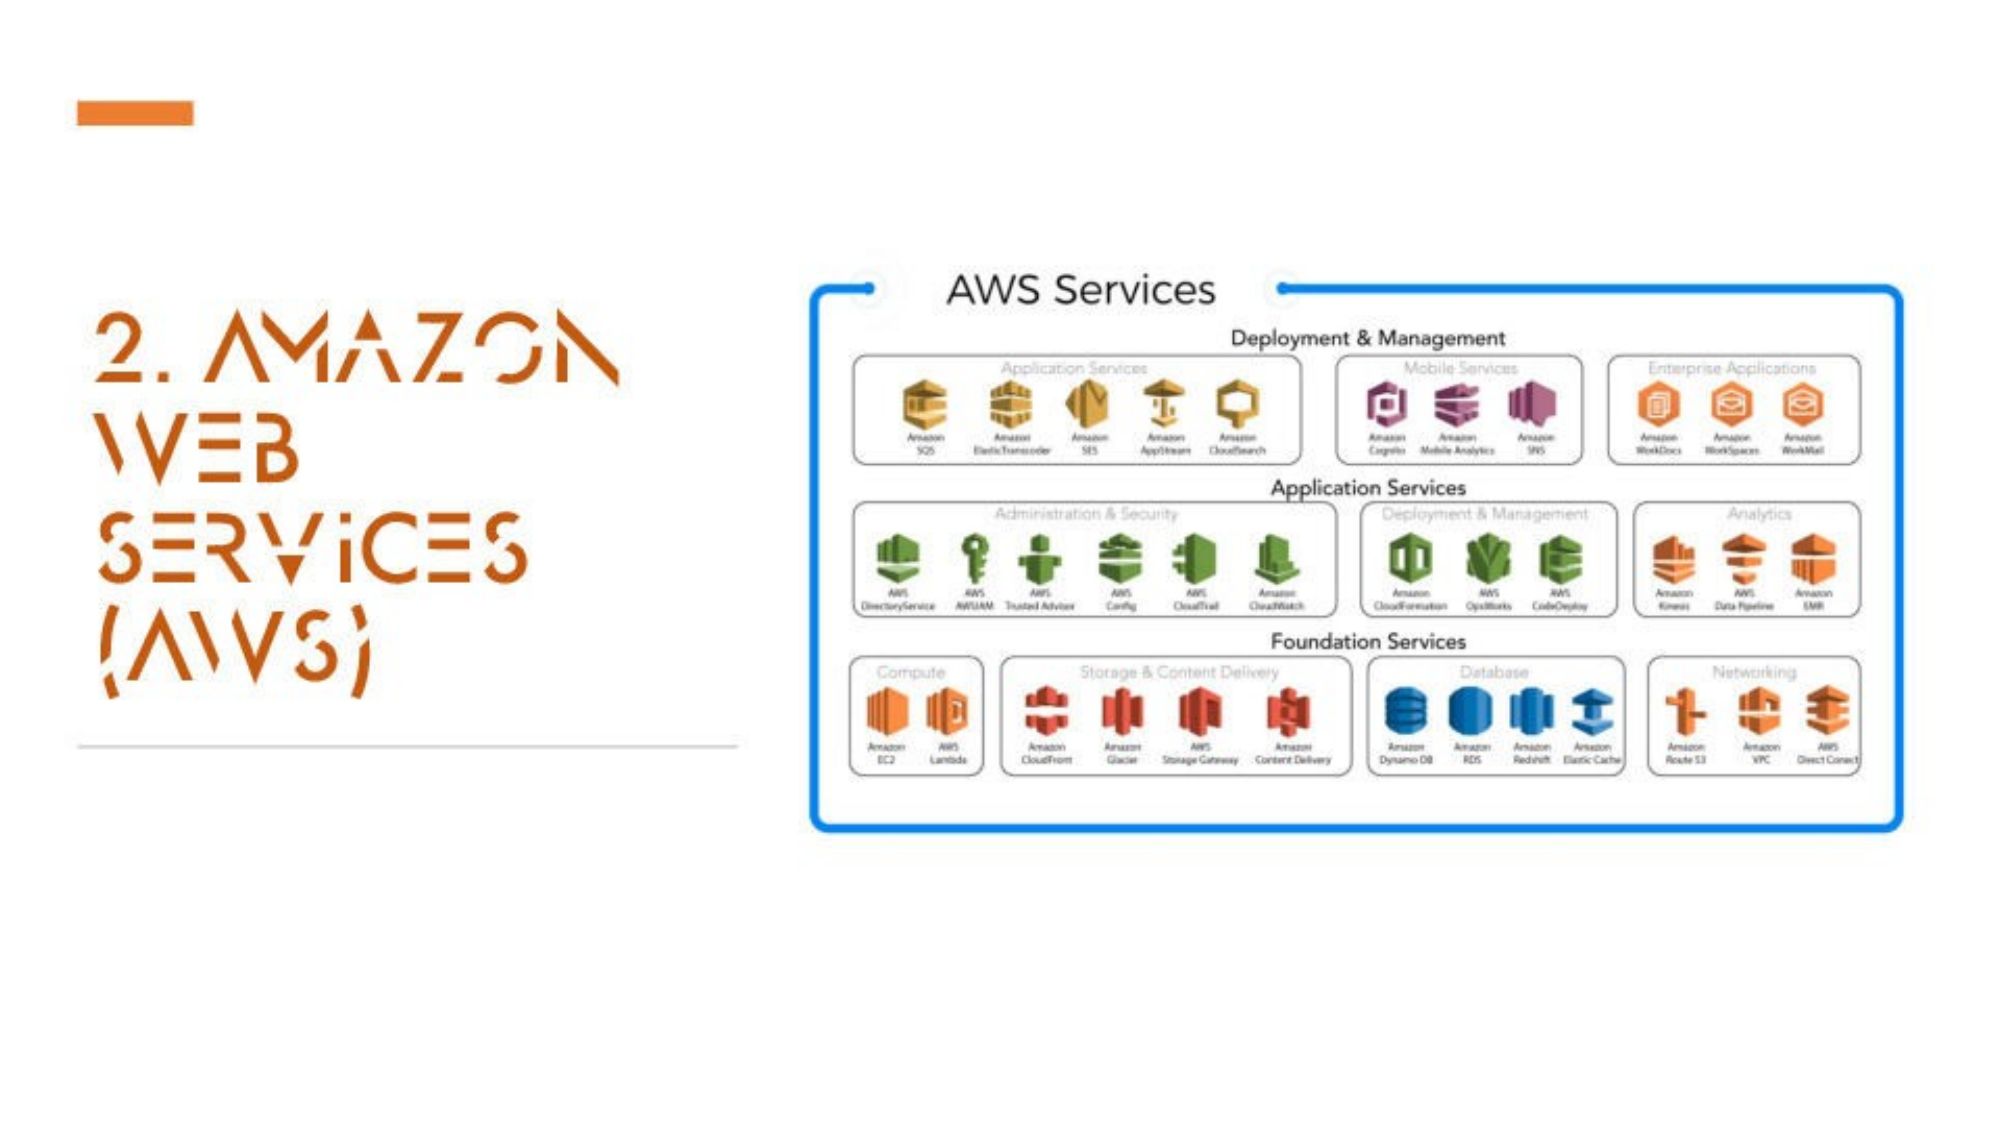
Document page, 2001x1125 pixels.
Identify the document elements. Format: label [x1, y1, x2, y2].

text_box [0, 0, 2000, 1125]
